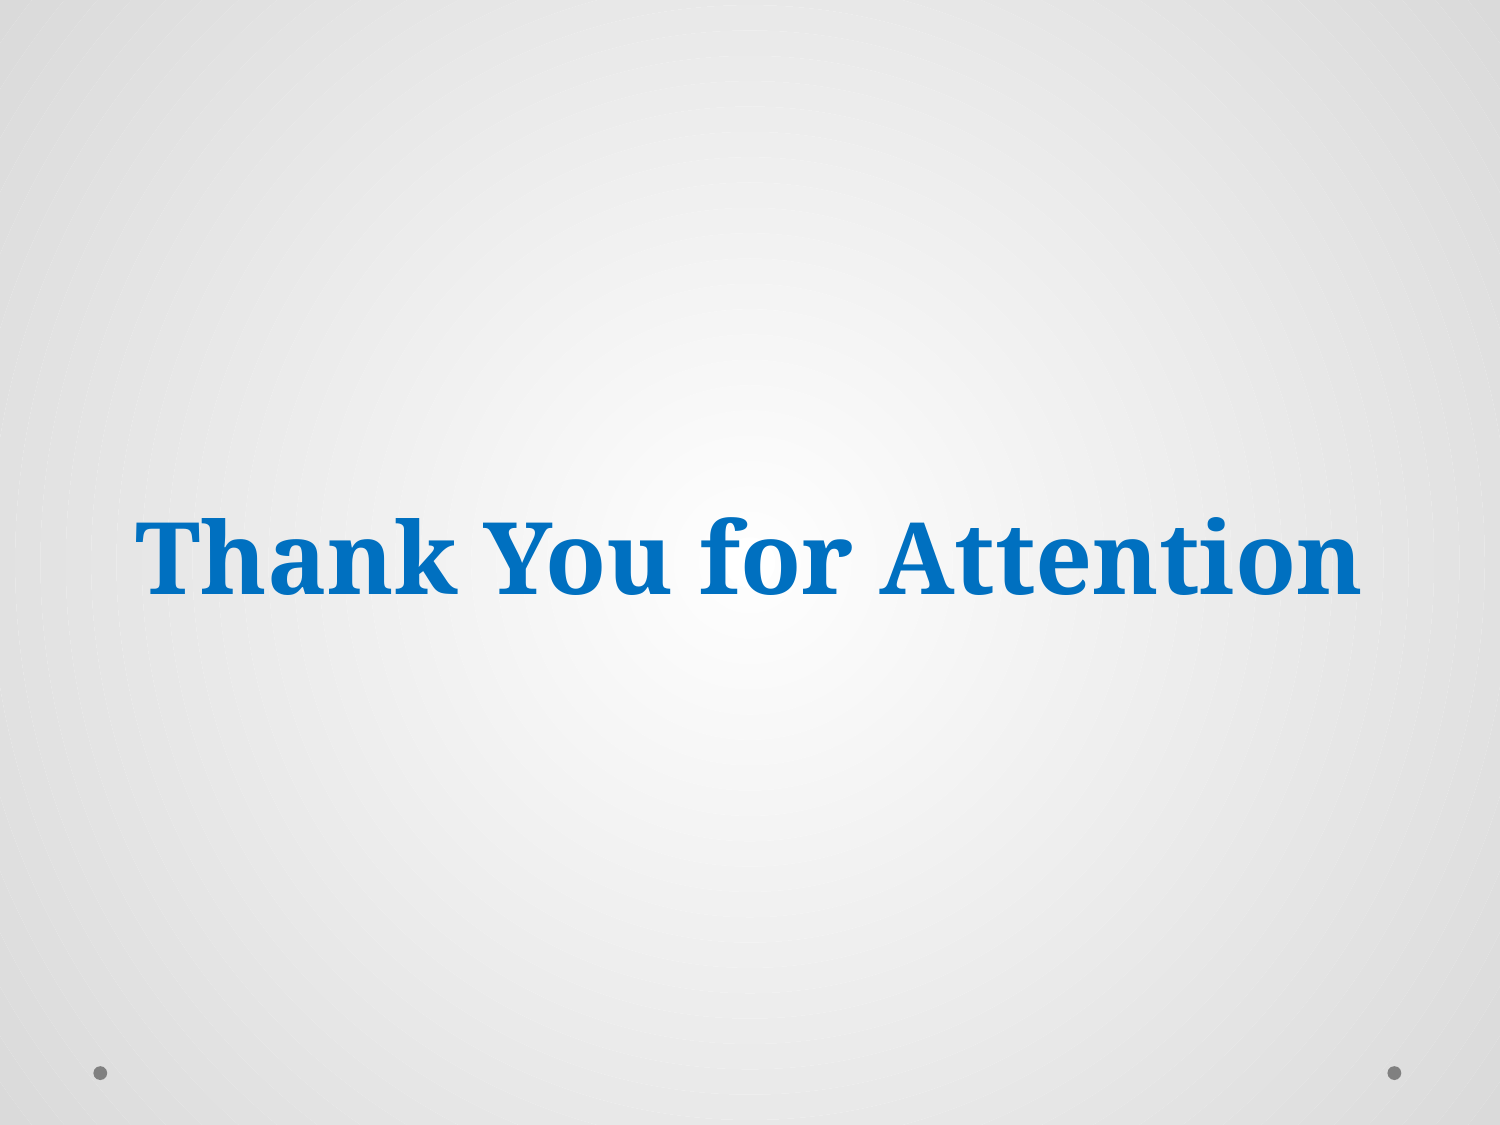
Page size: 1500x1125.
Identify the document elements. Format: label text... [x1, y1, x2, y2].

text_box Thank You for Attention [0, 487, 1500, 623]
